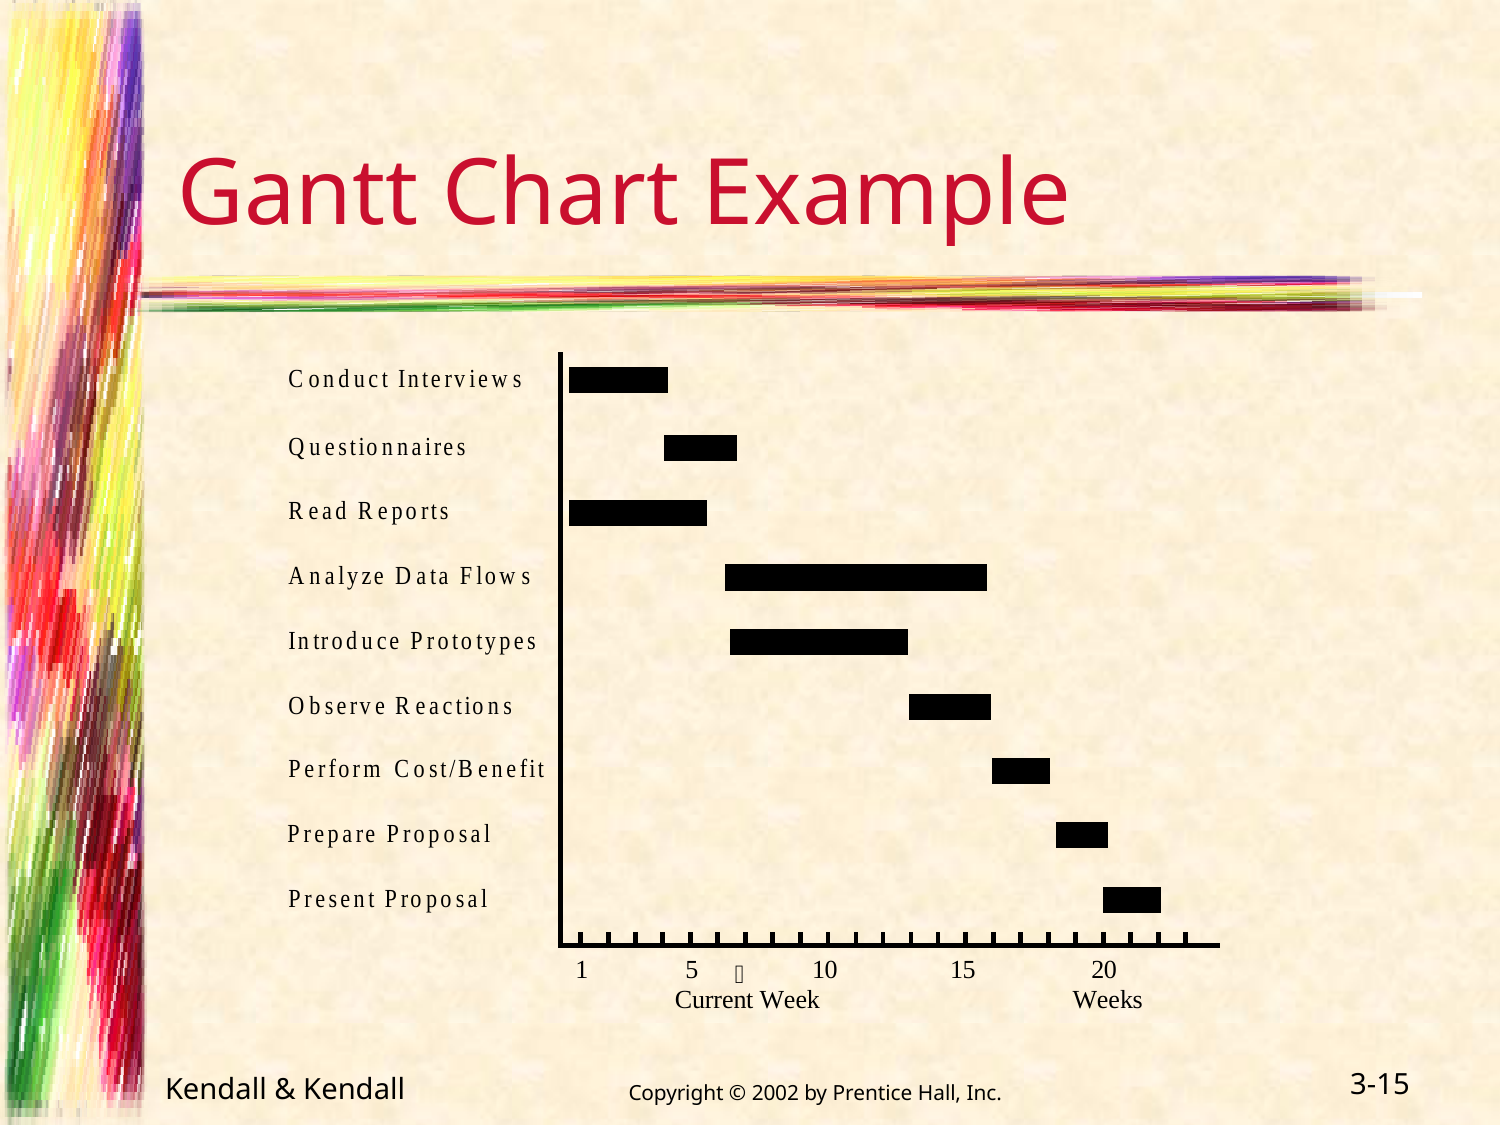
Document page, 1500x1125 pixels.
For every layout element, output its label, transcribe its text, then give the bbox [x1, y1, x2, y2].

slide_number Kendall & Kendall [150, 1037, 463, 1113]
footer Copyright © 2002 by Prentice Hall, Inc. [549, 1037, 1075, 1113]
title Gantt Chart Example [162, 62, 1455, 250]
picture [0, 0, 1500, 1125]
slide_number 3-15 [1112, 1037, 1425, 1113]
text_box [287, 349, 1222, 1017]
